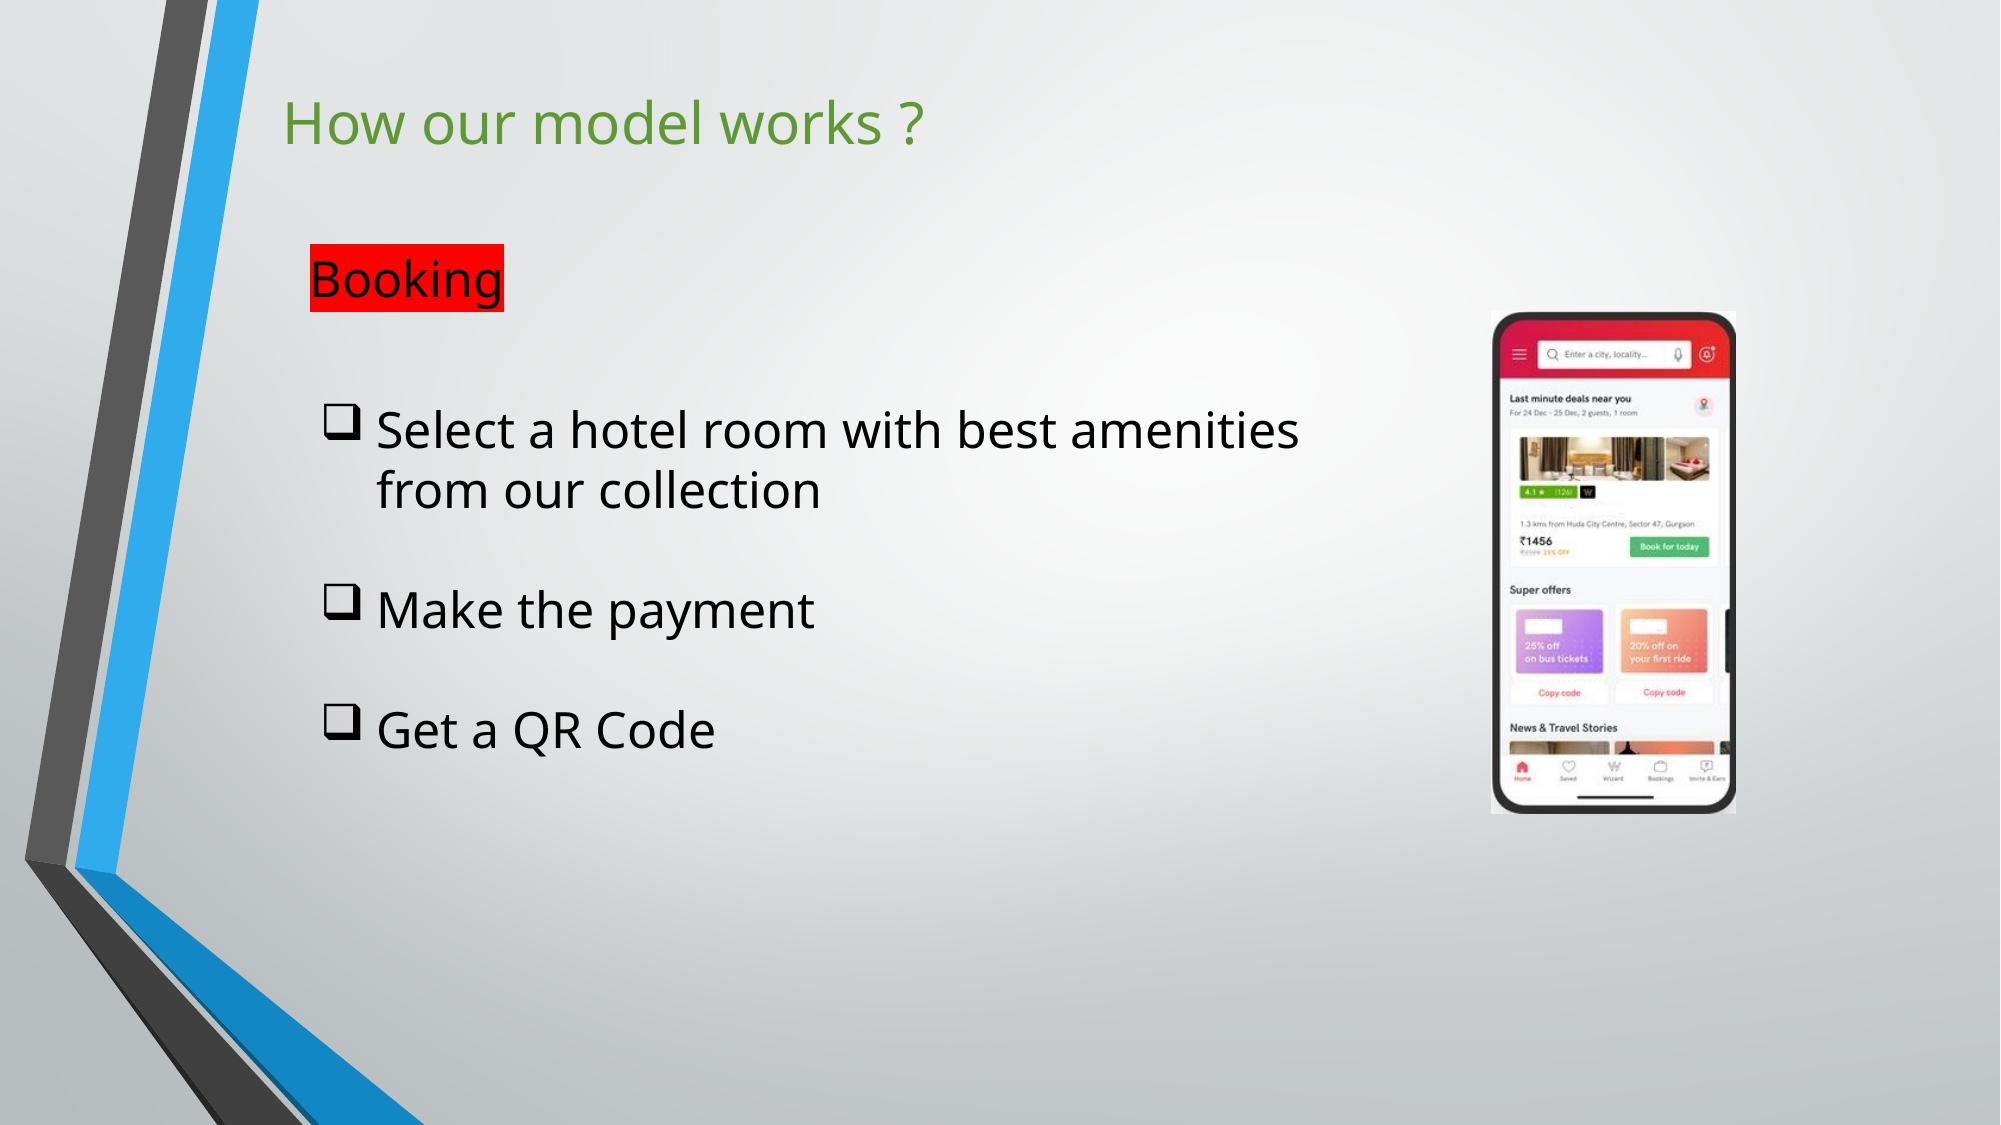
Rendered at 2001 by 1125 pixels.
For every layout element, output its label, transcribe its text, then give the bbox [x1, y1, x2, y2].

text_box Booking [295, 239, 520, 315]
picture [1490, 311, 1736, 814]
text_box How our model works ? [268, 78, 940, 164]
text_box Select a hotel room with best amenities from our collection Make the payment Get a QR Code [305, 391, 1348, 766]
